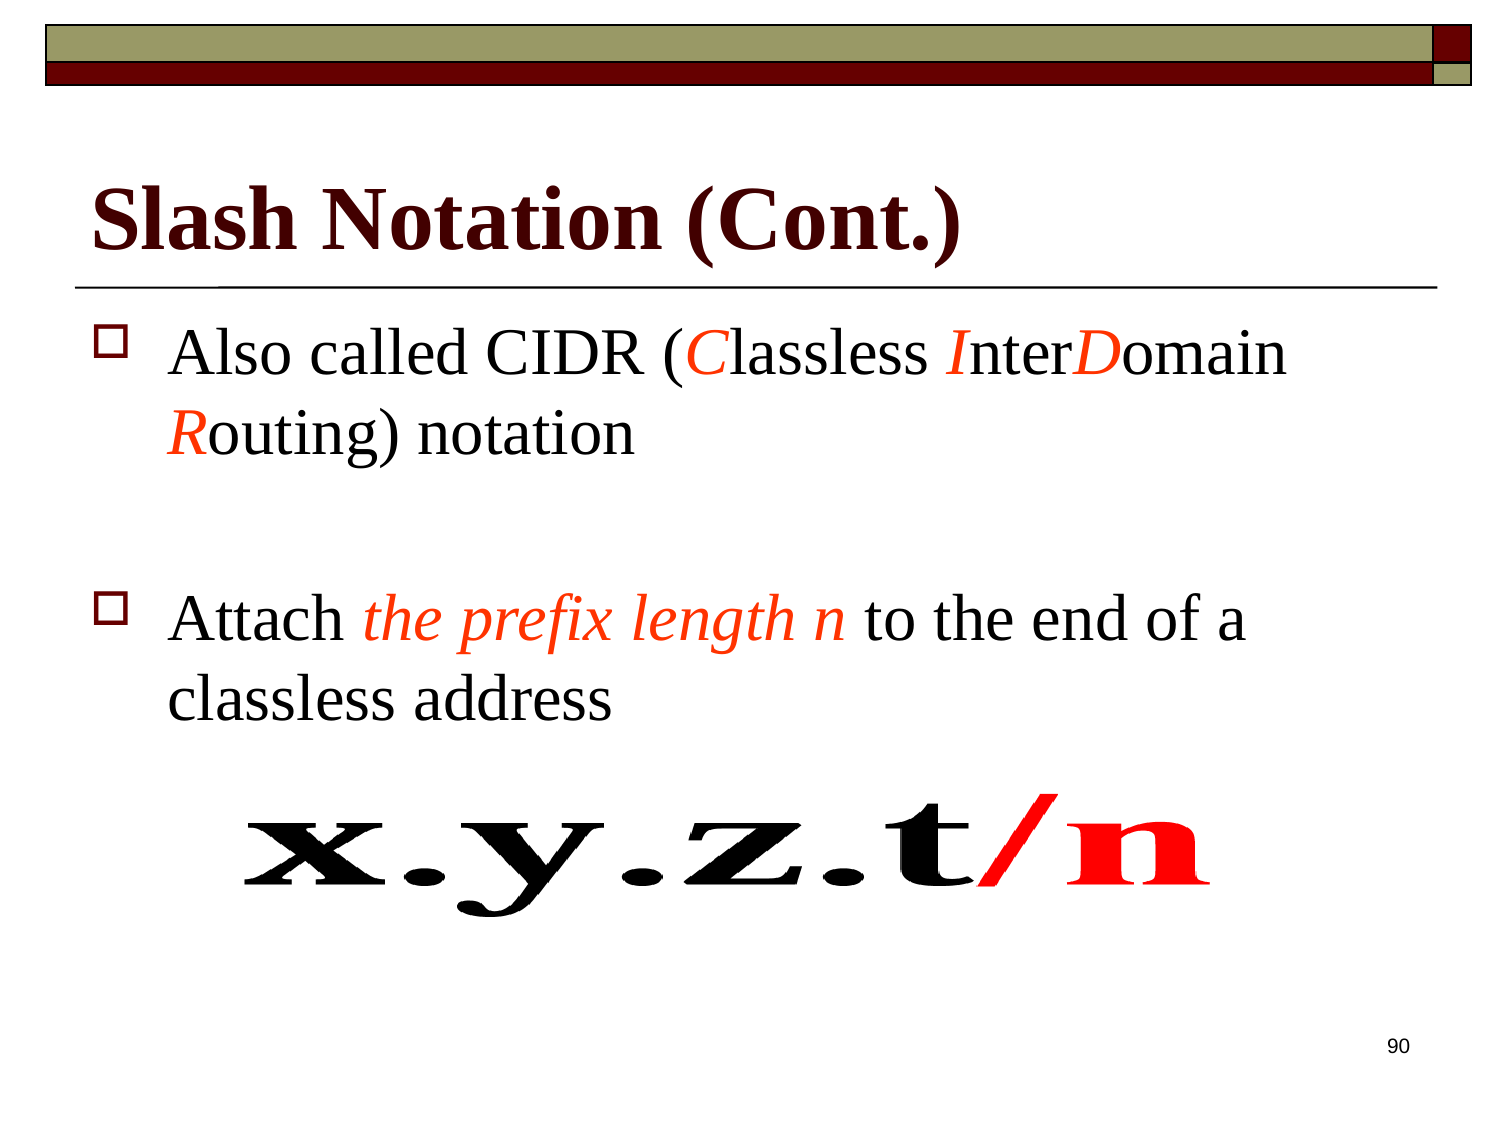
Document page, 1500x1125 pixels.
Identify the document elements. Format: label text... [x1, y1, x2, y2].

picture [242, 750, 1292, 925]
list Also called CIDR (Classless InterDomain Routing) notation Attach the prefix length n to the end of a classless address [74, 299, 1426, 1006]
slide_number 90 [1112, 1024, 1426, 1101]
title Slash Notation (Cont.) [74, 87, 1426, 276]
